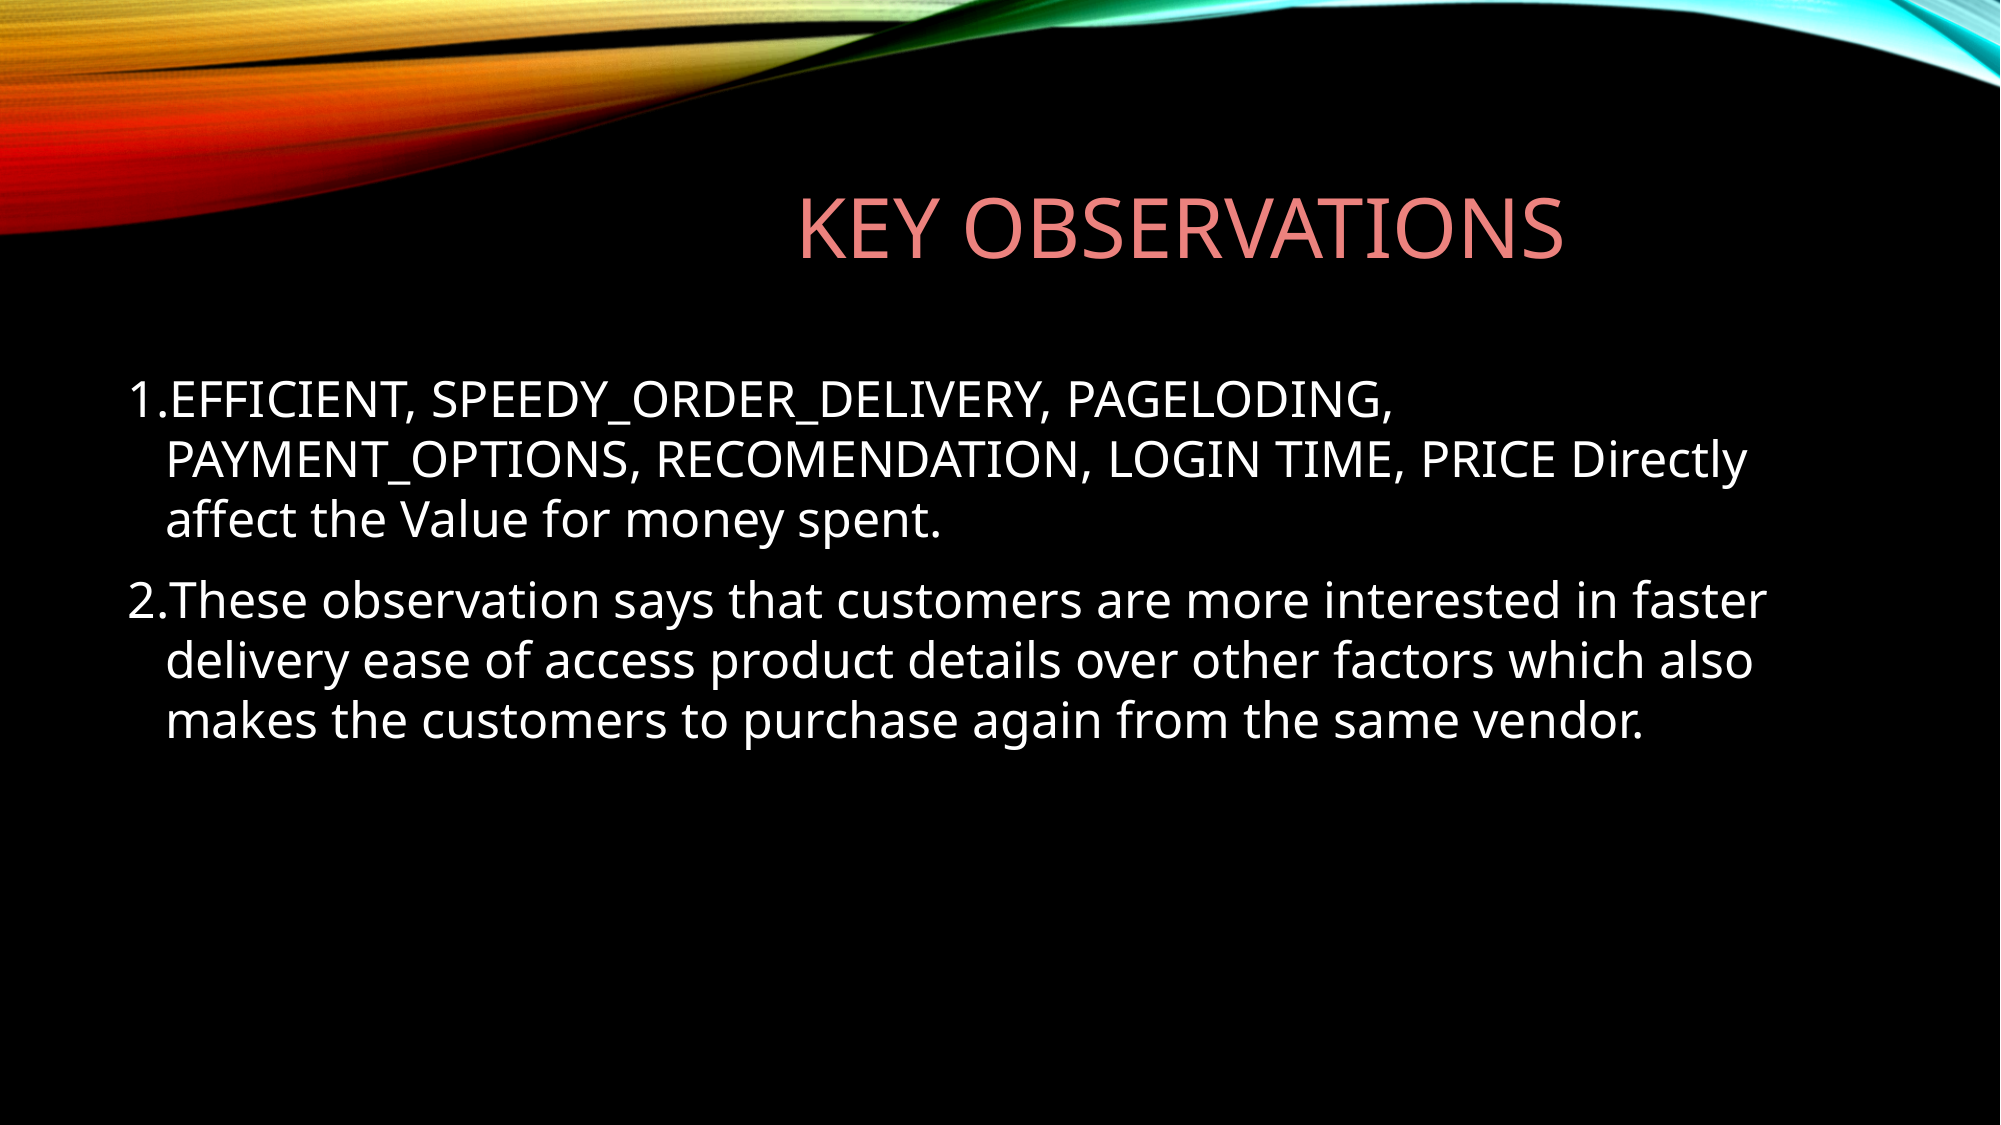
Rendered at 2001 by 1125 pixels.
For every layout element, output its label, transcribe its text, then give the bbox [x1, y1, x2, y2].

list EFFICIENT, SPEEDY_ORDER_DELIVERY, PAGELODING, PAYMENT_OPTIONS, RECOMENDATION, LOGIN TIME, PRICE Directly affect the Value for money spent. These observation says that customers are more interested in faster delivery ease of access product details over other factors which also makes the customers to purchase again from the same vendor. [112, 360, 1888, 1016]
picture [0, 0, 2000, 237]
title Key observations [474, 125, 1888, 338]
